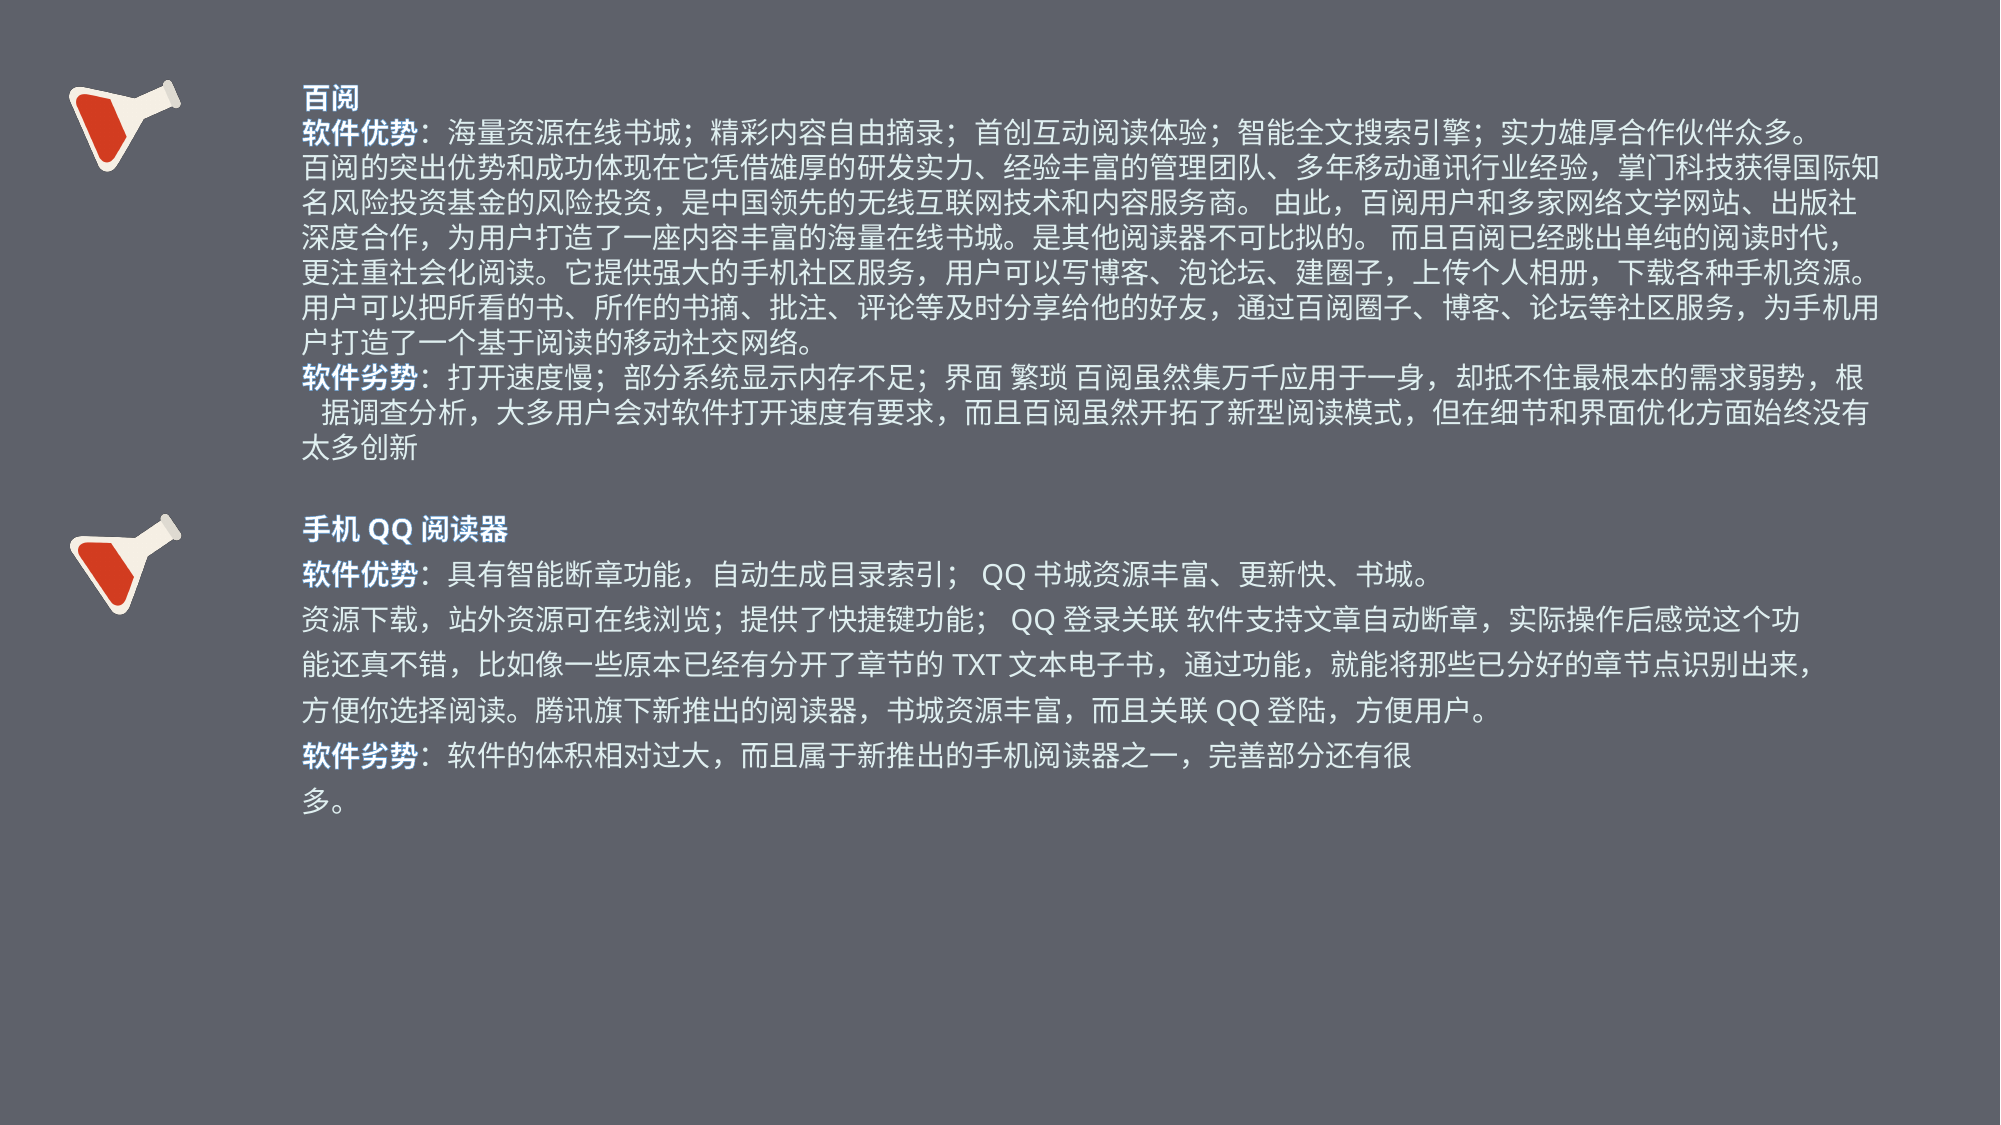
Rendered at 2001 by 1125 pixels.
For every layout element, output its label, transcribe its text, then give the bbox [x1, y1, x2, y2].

picture [60, 481, 206, 624]
picture [60, 45, 200, 180]
text_box 百阅 软件优势：海量资源在线书城；精彩内容自由摘录；首创互动阅读体验；智能全文搜索引擎；实力雄厚合作伙伴众多。 百阅的突出优势和成功体现在它凭借雄厚的研发实力、经验丰富的管理团队、多年移动通讯行业经验，掌门科技获得国际知名风险投资基金的风险投资，是中国领先的无线互联网技术和内容服务商。 由此，百阅用户和多家网络文学网站、出版社深度合作，为用户打造了一座内容丰富的海量在线书城。是其他阅读器不可比拟的。 而且百阅已经跳出单纯的阅读时代，更注重社会化阅读。它提供强大的手机社区服务，用户可以写博客、泡论坛、建圈子，上传个人相册，下载各种手机资源。用户可以把所看的书、所作的书摘、批注、评论等及时分享给他的好友，通过百阅圈子、博客、论坛等社区服务，为手机用户打造了一个基于阅读的移动社交网络。 软件劣势：打开速度慢；部分系统显示内存不足；界面 繁琐 百阅虽然集万千应用于一身，却抵不住最根本的需求弱势，根 据调查分析，大多用户会对软件打开速度有要求，而且百阅虽然开拓了新型阅读模式，但在细节和界面优化方面始终没有太多创新 [286, 71, 1901, 472]
text_box 手机QQ阅读器 软件优势：具有智能断章功能，自动生成目录索引；QQ书城资源丰富、更新快、书城。 资源下载，站外资源可在线浏览；提供了快捷键功能；QQ登录关联 软件支持文章自动断章，实际操作后感觉这个功能还真不错，比如像一些原本已经有分开了章节的TXT文本电子书，通过功能，就能将那些已分好的章节点识别出来，方便你选择阅读。腾讯旗下新推出的阅读器，书城资源丰富，而且关联QQ登陆，方便用户。 软件劣势：软件的体积相对过大，而且属于新推出的手机阅读器之一，完善部分还有很 多。 [287, 492, 1819, 826]
